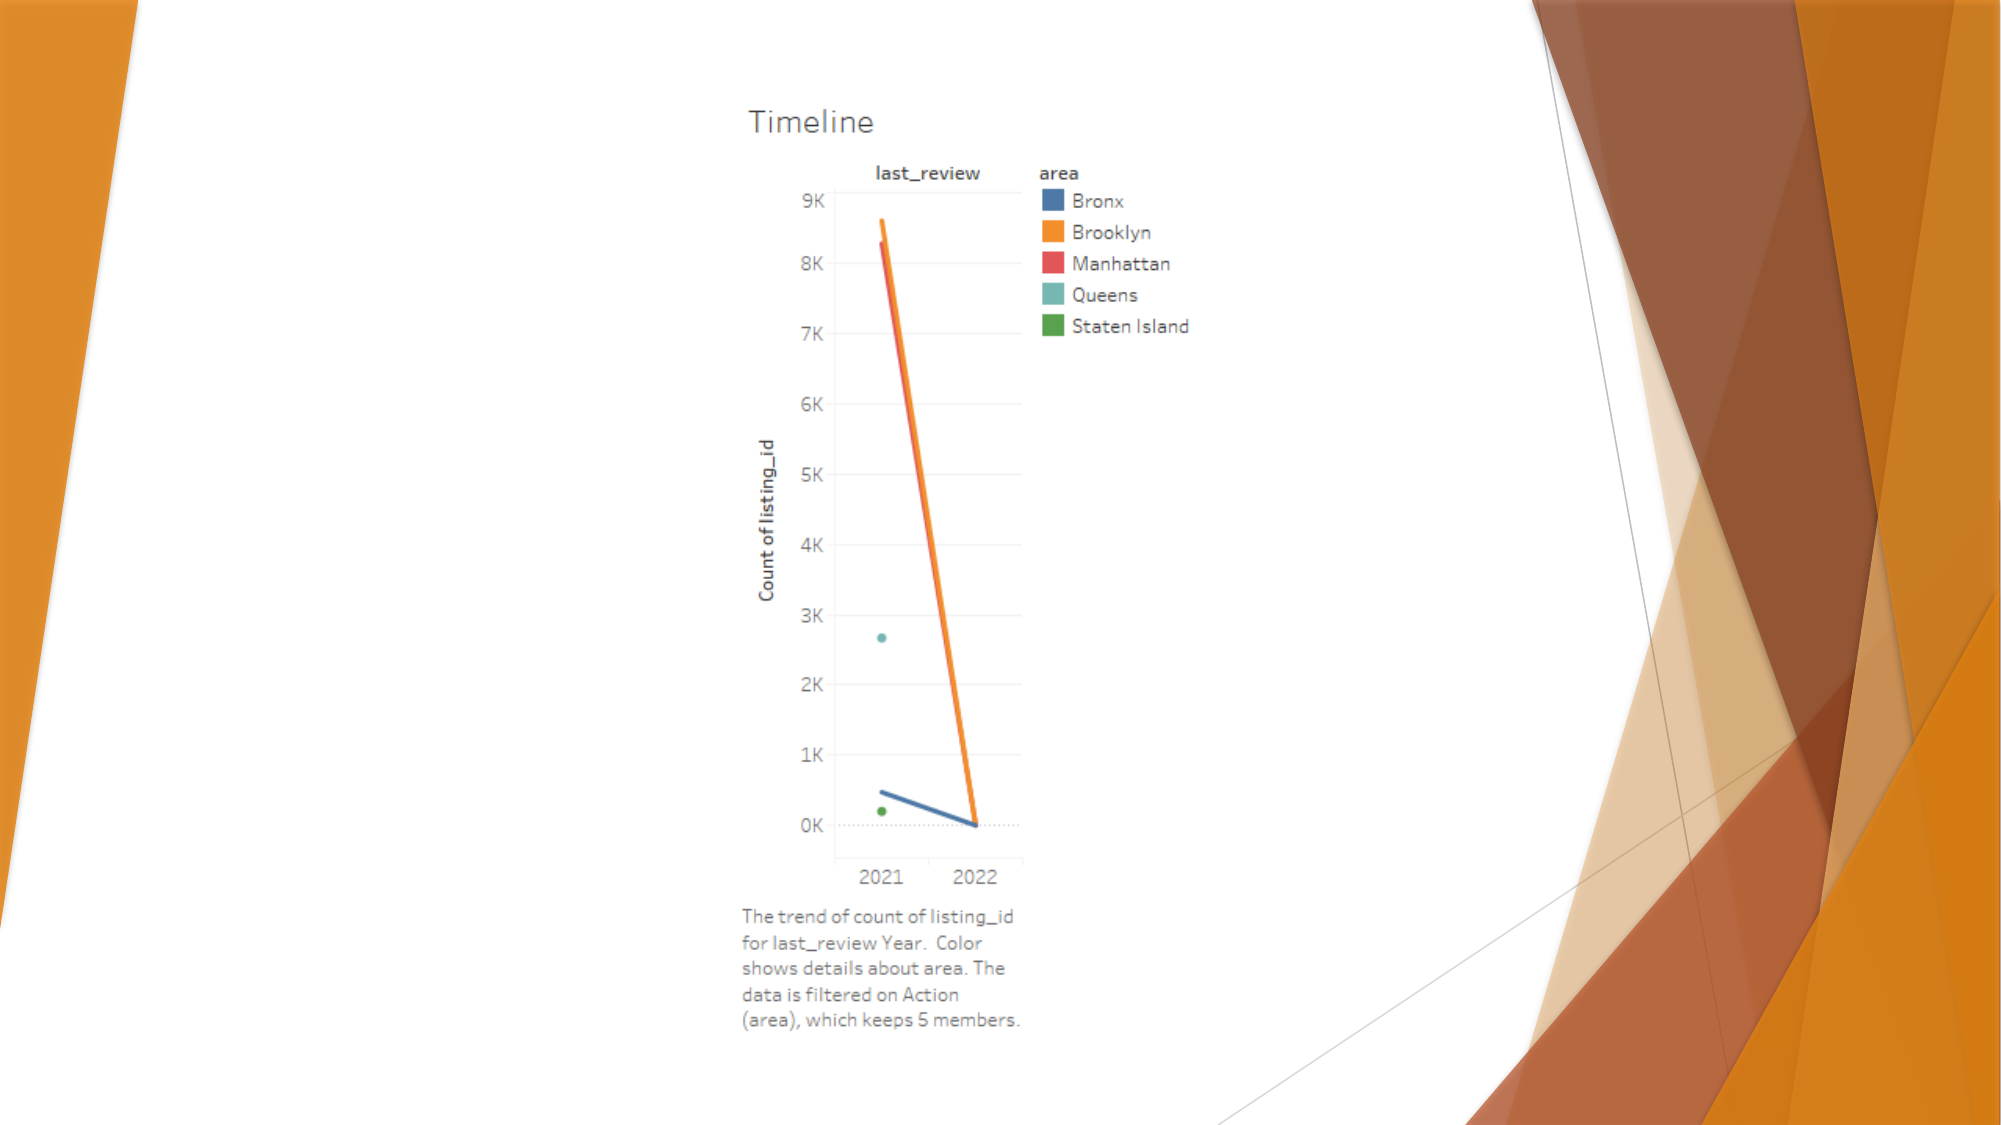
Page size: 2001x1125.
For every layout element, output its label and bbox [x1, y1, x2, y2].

picture [742, 89, 1258, 1036]
